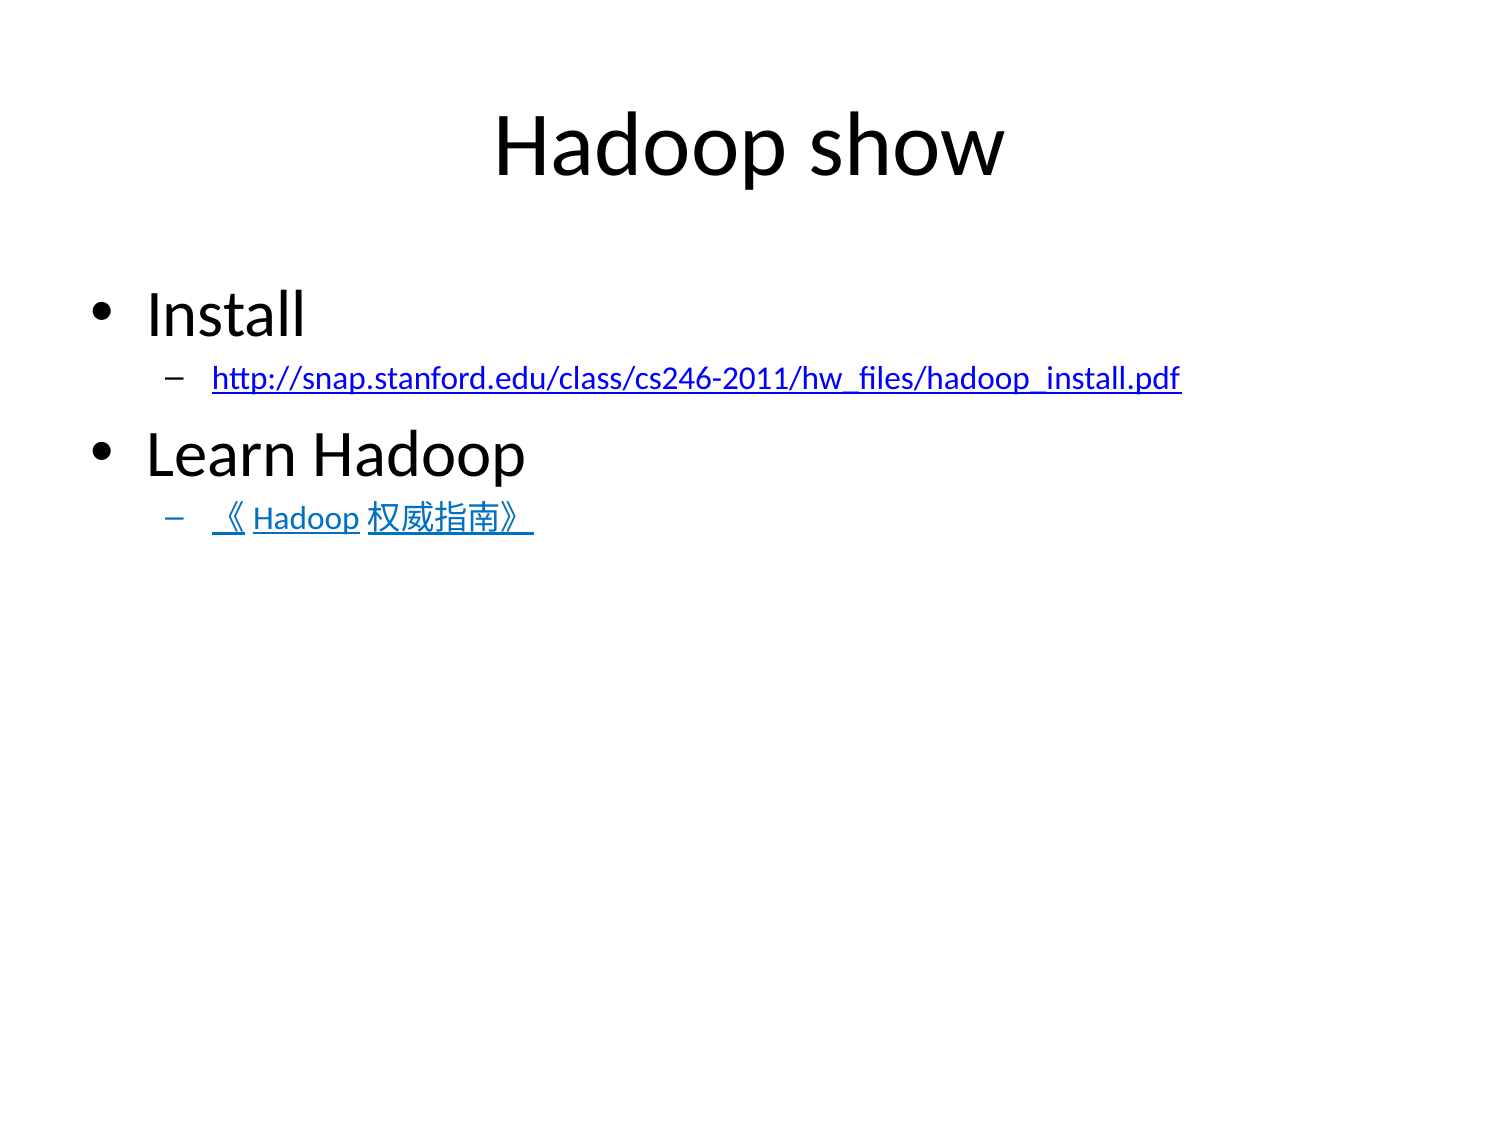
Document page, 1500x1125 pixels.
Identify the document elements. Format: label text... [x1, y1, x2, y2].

title Hadoop show [75, 45, 1425, 233]
list Install http://snap.stanford.edu/class/cs246-2011/hw_files/hadoop_install.pdf Learn Hadoop 《Hadoop权威指南》 [75, 262, 1425, 1005]
